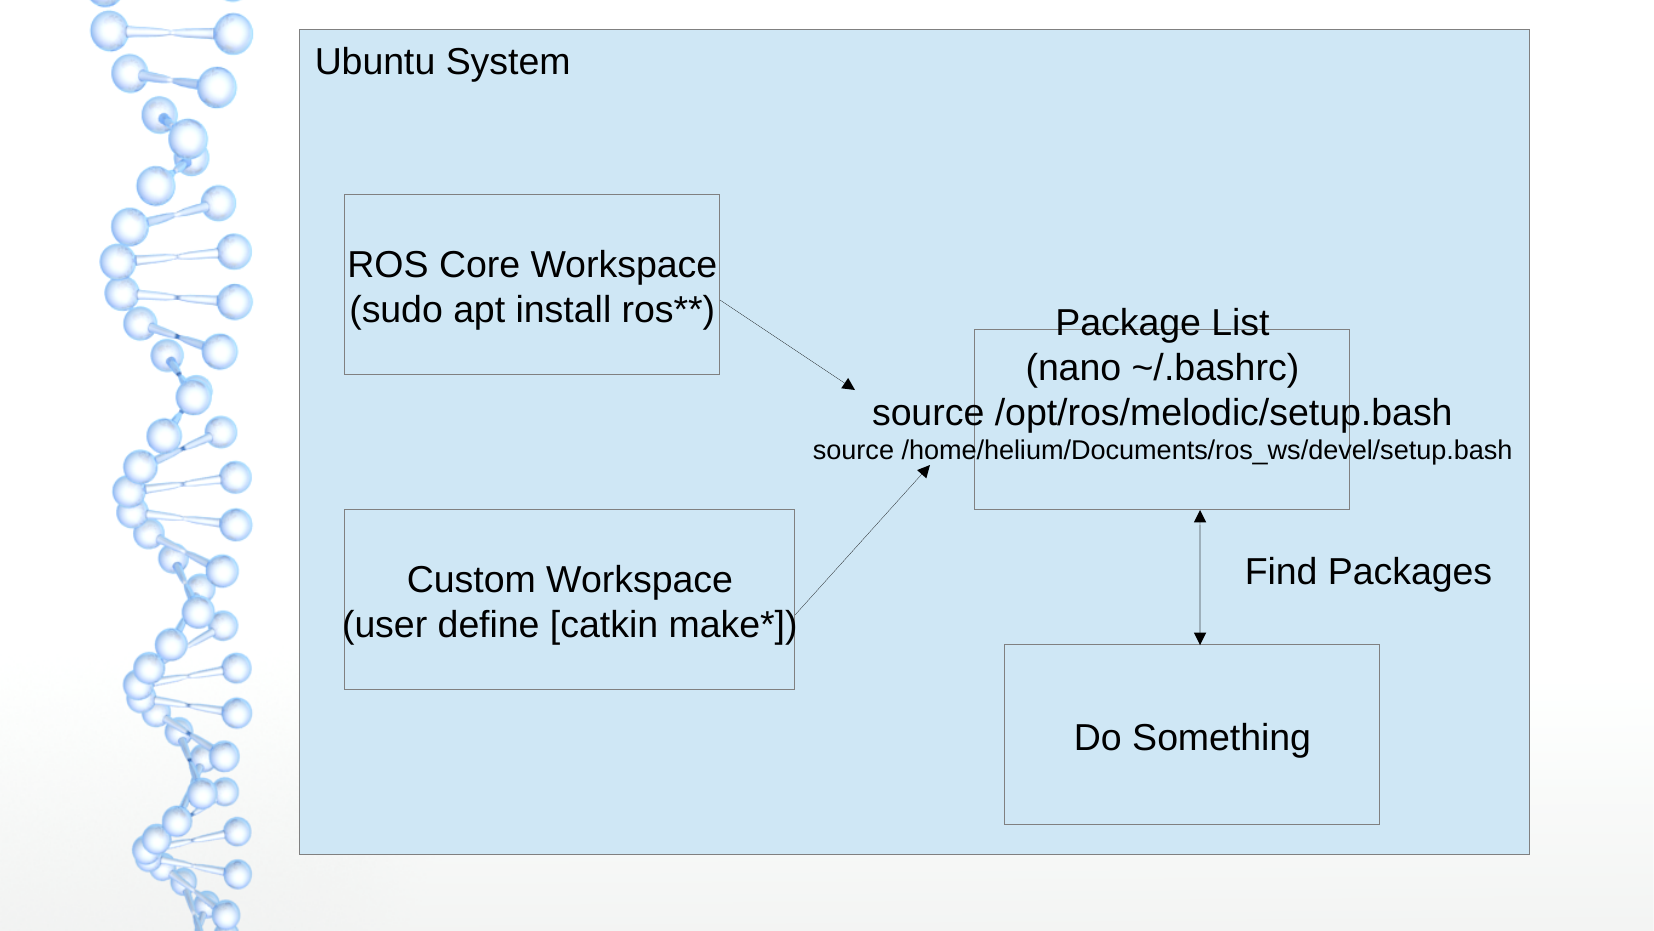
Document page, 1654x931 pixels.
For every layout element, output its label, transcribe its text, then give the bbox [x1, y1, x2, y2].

text_box Do Something [1004, 644, 1380, 825]
text_box Ubuntu System [299, 29, 1530, 855]
text_box Custom Workspace (user define [catkin make*]) [344, 509, 795, 690]
picture [0, 0, 1654, 931]
text_box [719, 299, 856, 391]
text_box [1193, 632, 1199, 643]
text_box [1201, 632, 1207, 644]
text_box Package List (nano ~/.bashrc) source /opt/ros/melodic/setup.bash source /home/helium/Documents/ros_ws/devel/setup.bash [974, 329, 1350, 510]
text_box Find Packages [1230, 539, 1508, 597]
text_box [1193, 510, 1207, 646]
text_box ROS Core Workspace (sudo apt install ros**) [344, 194, 720, 375]
text_box [794, 465, 931, 616]
